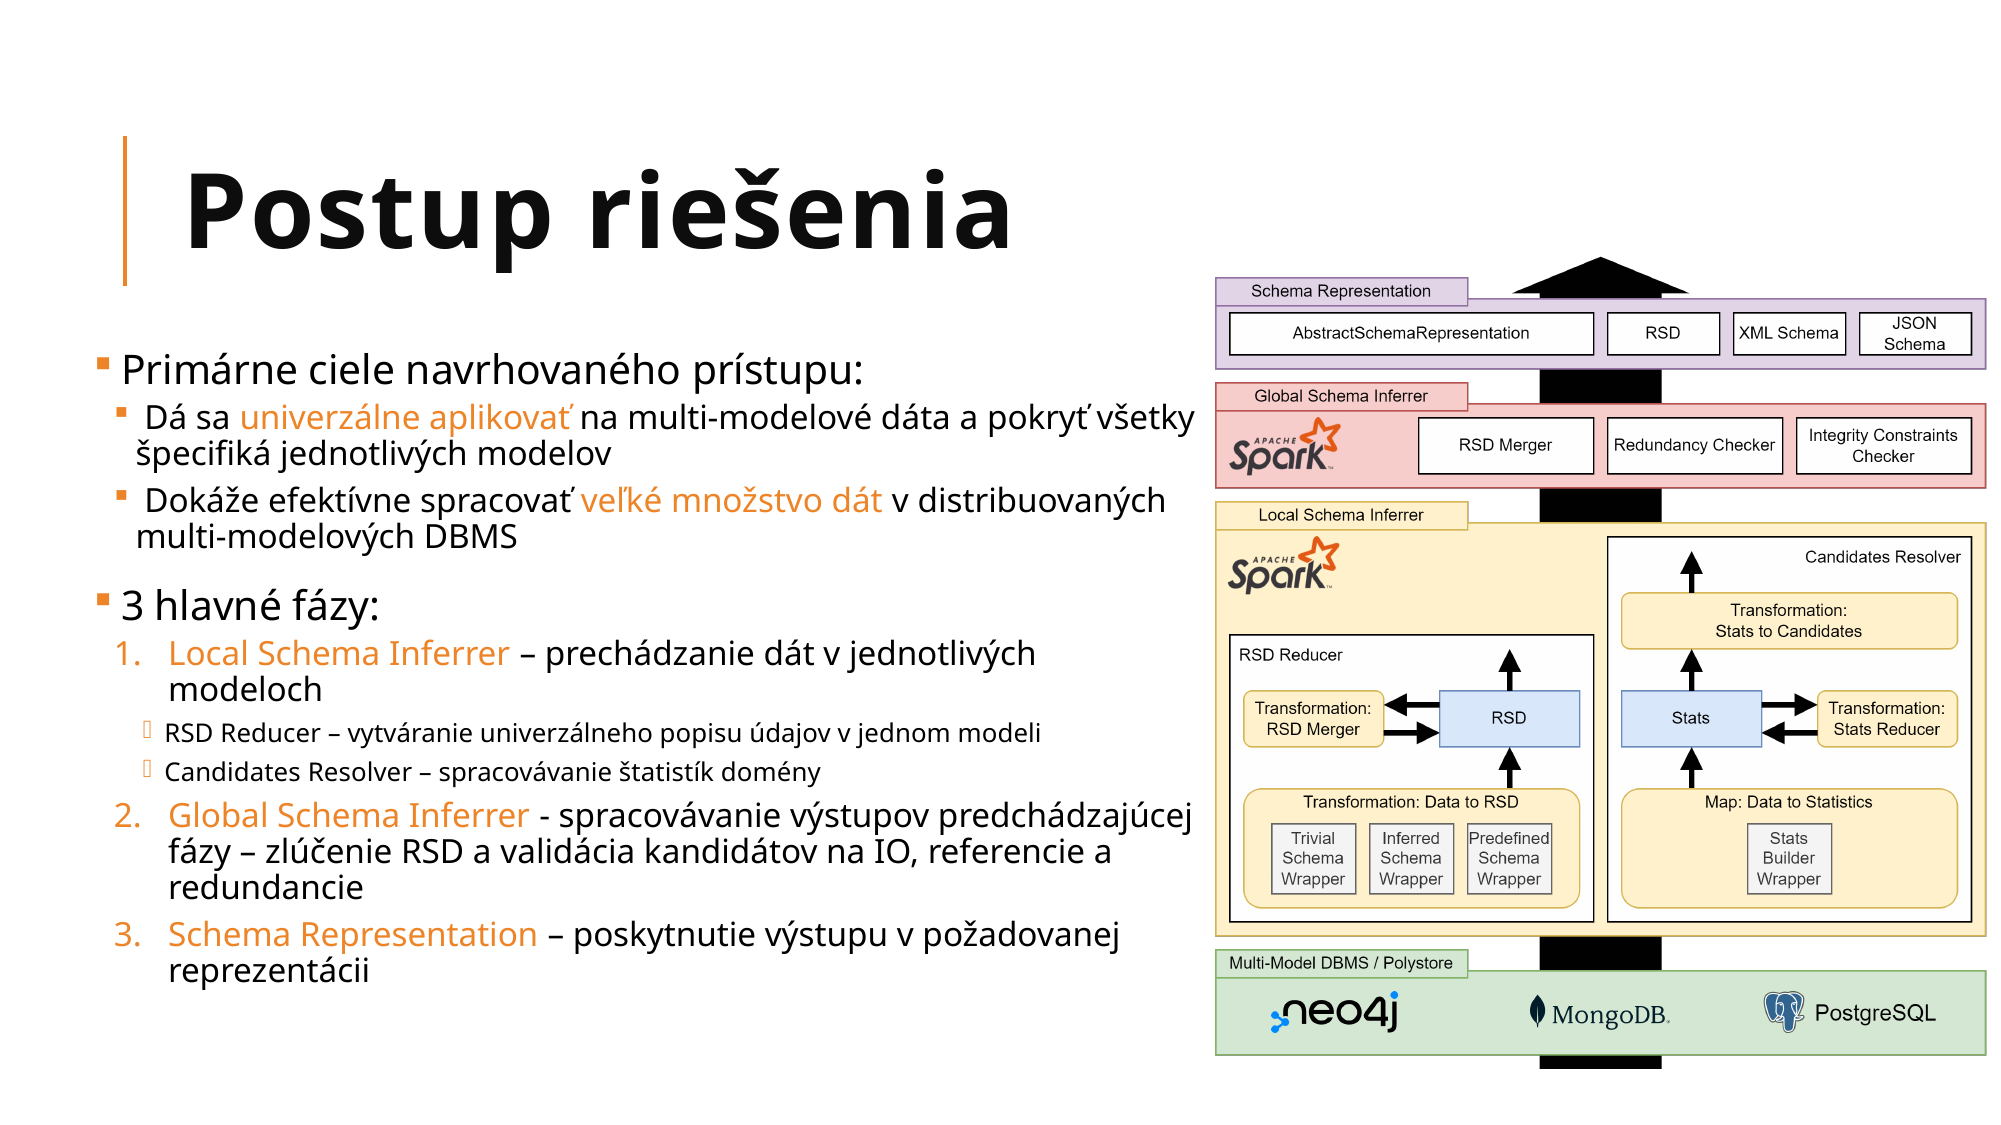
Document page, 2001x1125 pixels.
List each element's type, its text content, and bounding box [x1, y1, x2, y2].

list Primárne ciele navrhovaného prístupu: Dá sa univerzálne aplikovať na multi-modelové dáta a pokryť všetky špecifiká jednotlivých modelov Dokáže efektívne spracovať veľké množstvo dát v distribuovaných multi-modelových DBMS 3 hlavné fázy: Local Schema Inferrer – prechádzanie dát v jednotlivých modeloch RSD Reducer – vytváranie univerzálneho popisu údajov v jednom modeli Candidates Resolver – spracovávanie štatistík domény Global Schema Inferrer - spracovávanie výstupov predchádzajúcej fázy – zlúčenie RSD a validácia kandidátov na IO, referencie a redundancie Schema Representation – poskytnutie výstupu v požadovanej reprezentácii [86, 341, 1194, 1002]
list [1201, 241, 2000, 1082]
title Postup riešenia [168, 96, 1763, 341]
